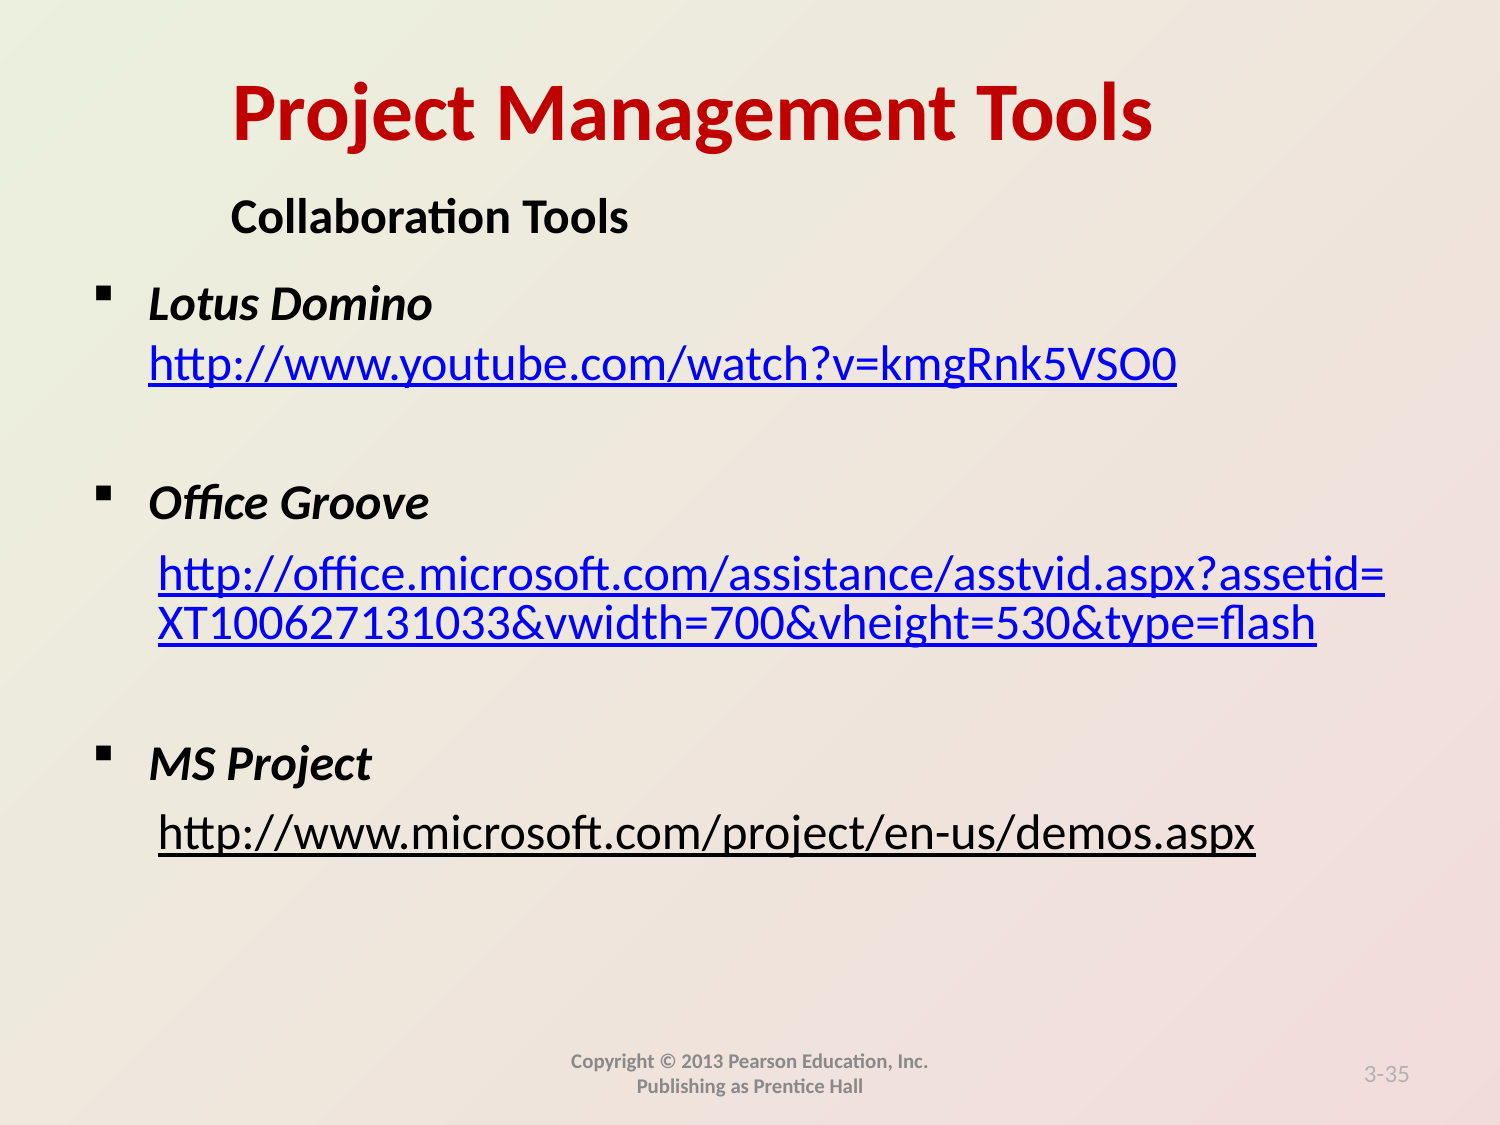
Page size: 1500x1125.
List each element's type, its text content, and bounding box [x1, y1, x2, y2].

list Collaboration Tools [215, 175, 861, 232]
slide_number 3-35 [1074, 1042, 1425, 1103]
footer Copyright © 2013 Pearson Education, Inc. Publishing as Prentice Hall [512, 1042, 988, 1103]
list Lotus Domino http://www.youtube.com/watch?v=kmgRnk5VSO0 Office Groove http://office.microsoft.com/assistance/asstvid.aspx?assetid=XT100627131033&vwidth=700&vheight=530&type=flash MS Project http://www.microsoft.com/project/en-us/demos.aspx [76, 262, 1426, 1006]
